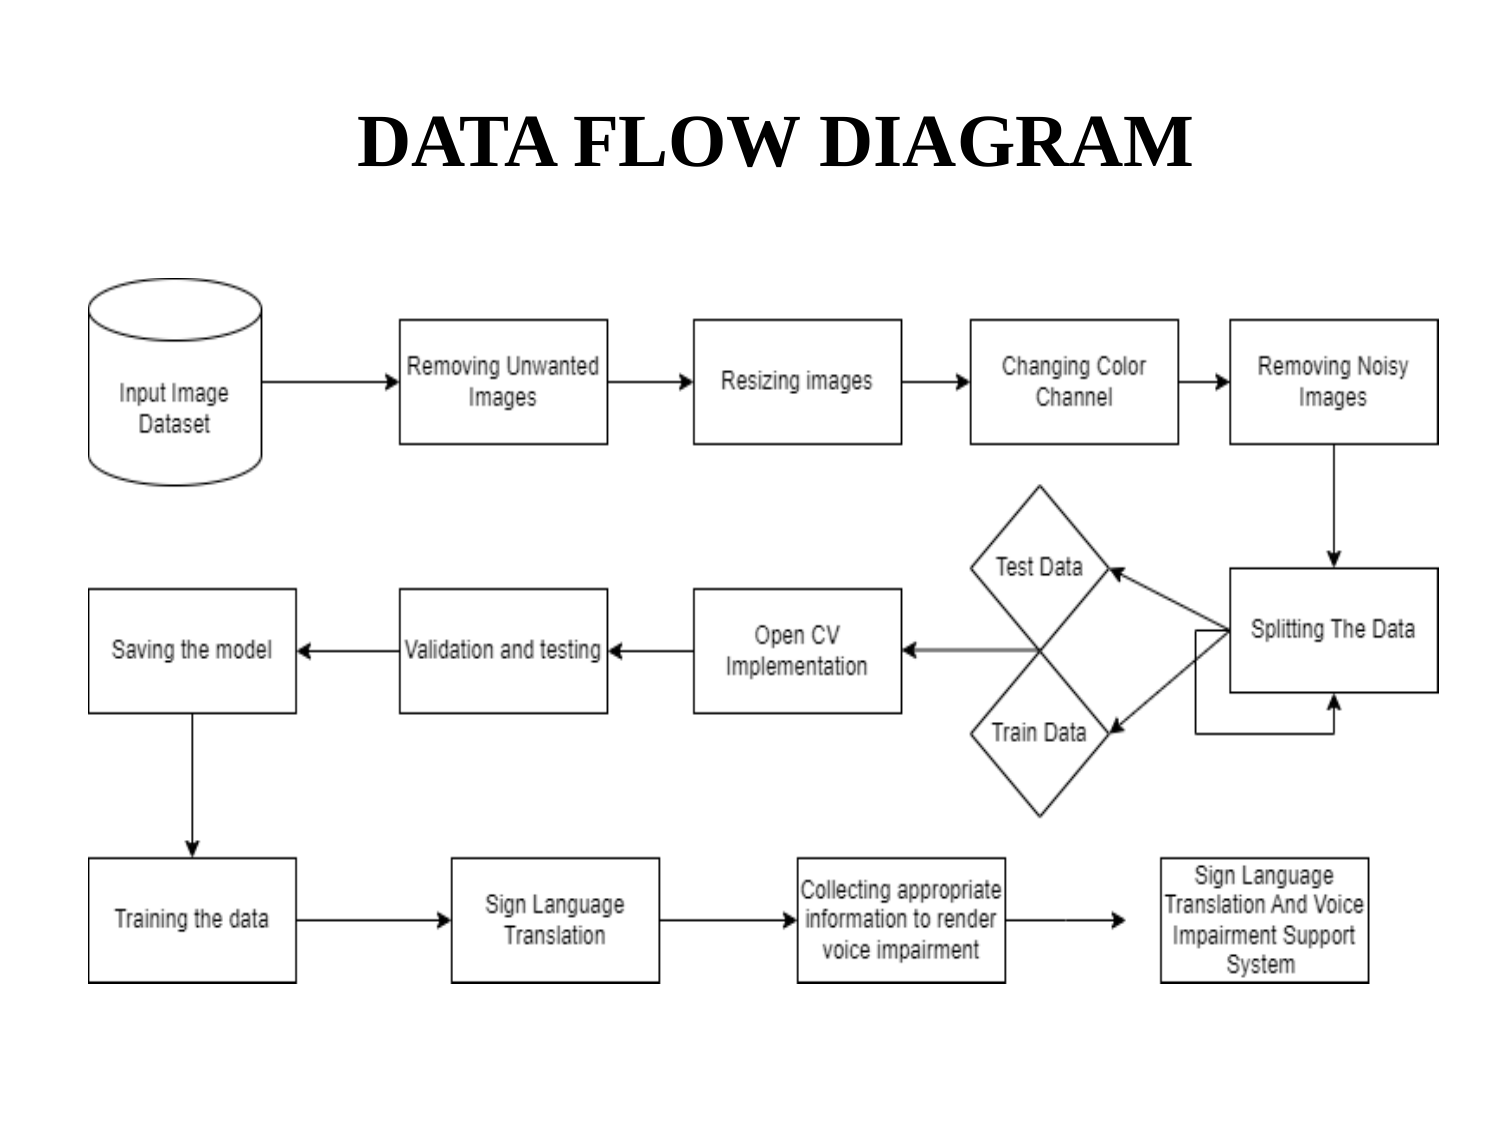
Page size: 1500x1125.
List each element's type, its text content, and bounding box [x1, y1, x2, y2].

text_box DATA FLOW DIAGRAM [342, 84, 1332, 190]
picture [88, 278, 1439, 984]
